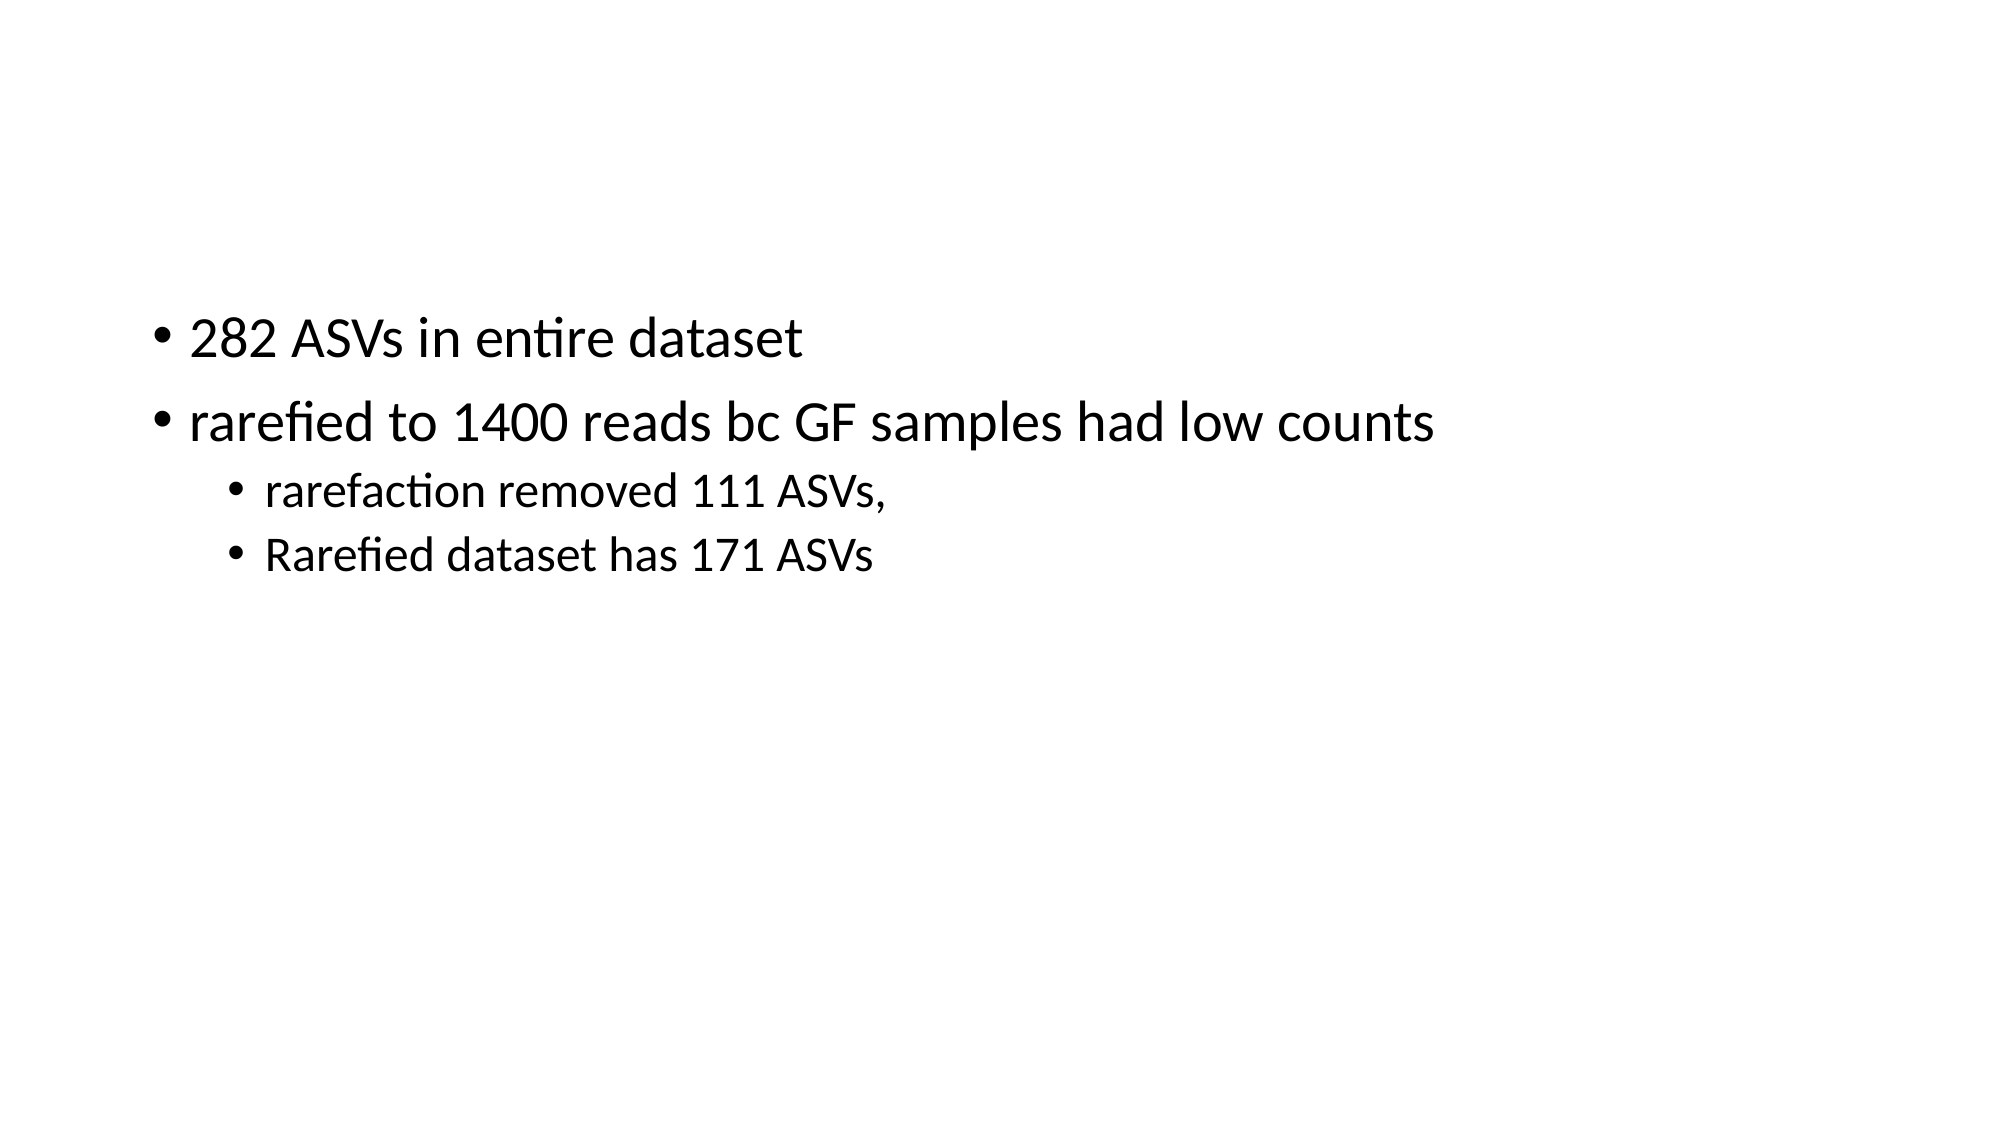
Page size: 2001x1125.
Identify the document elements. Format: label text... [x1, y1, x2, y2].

list 282 ASVs in entire dataset rarefied to 1400 reads bc GF samples had low counts rarefaction removed 111 ASVs, Rarefied dataset has 171 ASVs [137, 299, 1863, 1014]
